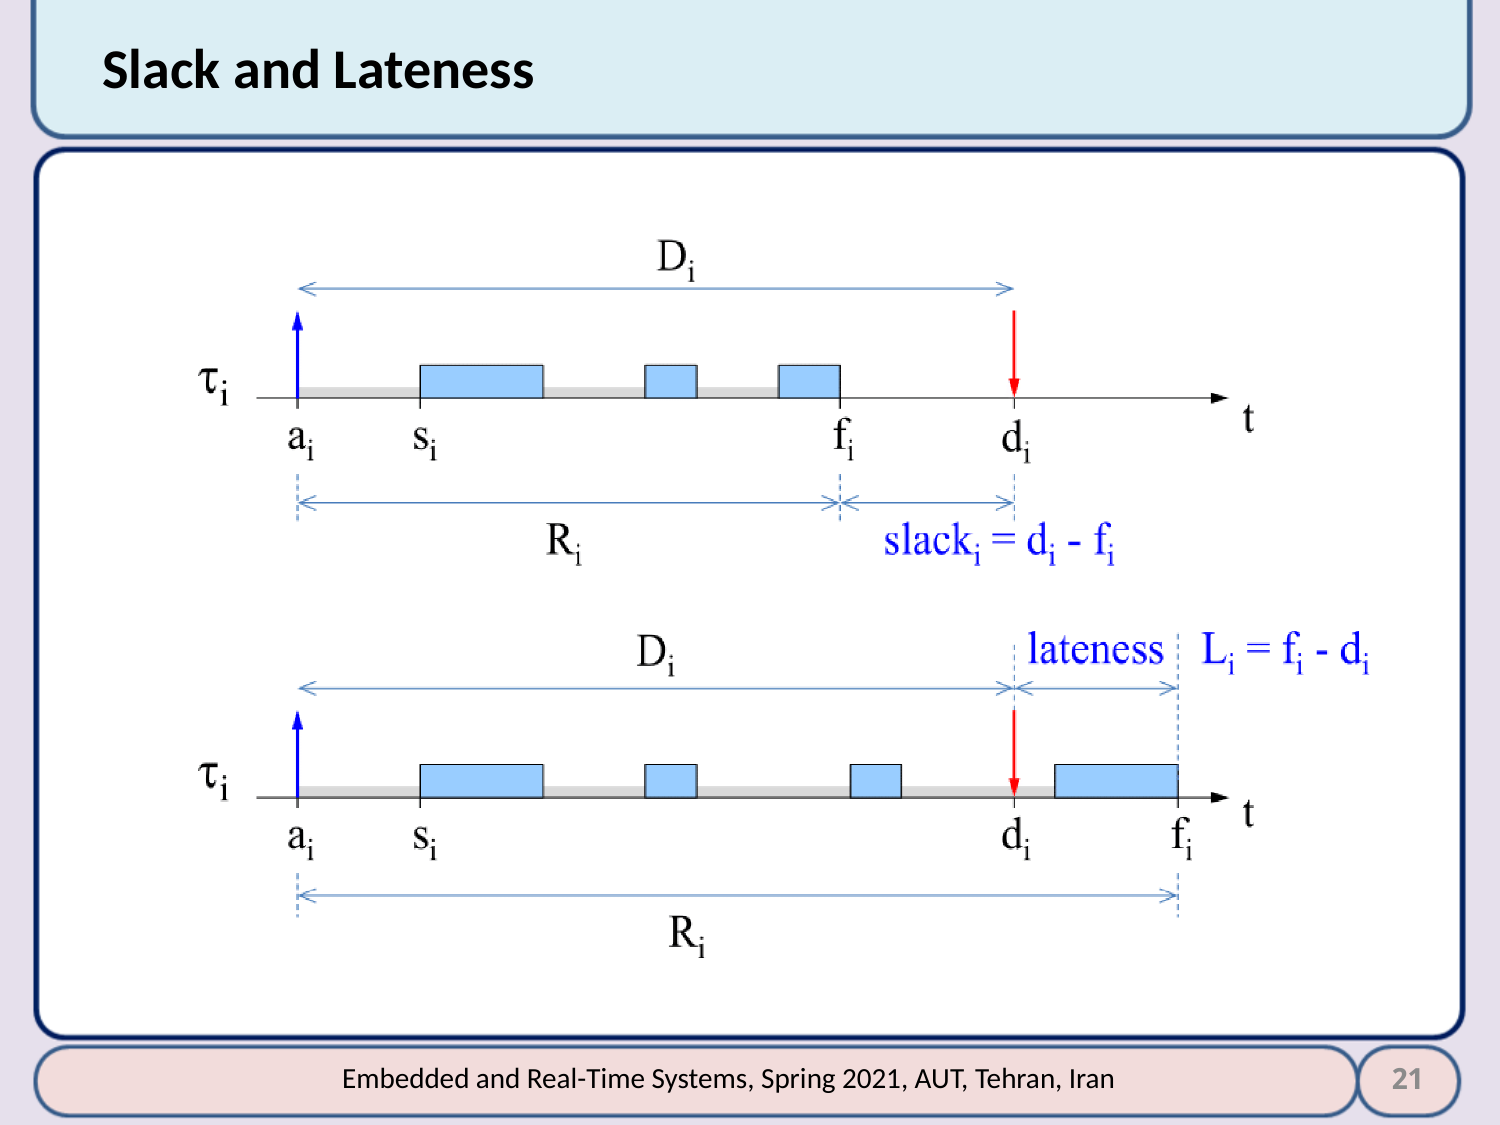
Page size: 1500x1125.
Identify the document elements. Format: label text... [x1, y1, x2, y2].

picture [0, 0, 1500, 1125]
text_box Embedded and Real-Time Systems, Spring 2021, AUT, Tehran, Iran [162, 1051, 1288, 1102]
slide_number 21 [1363, 1049, 1453, 1110]
title Slack and Lateness [87, 24, 1038, 108]
text_box [112, 220, 1400, 963]
